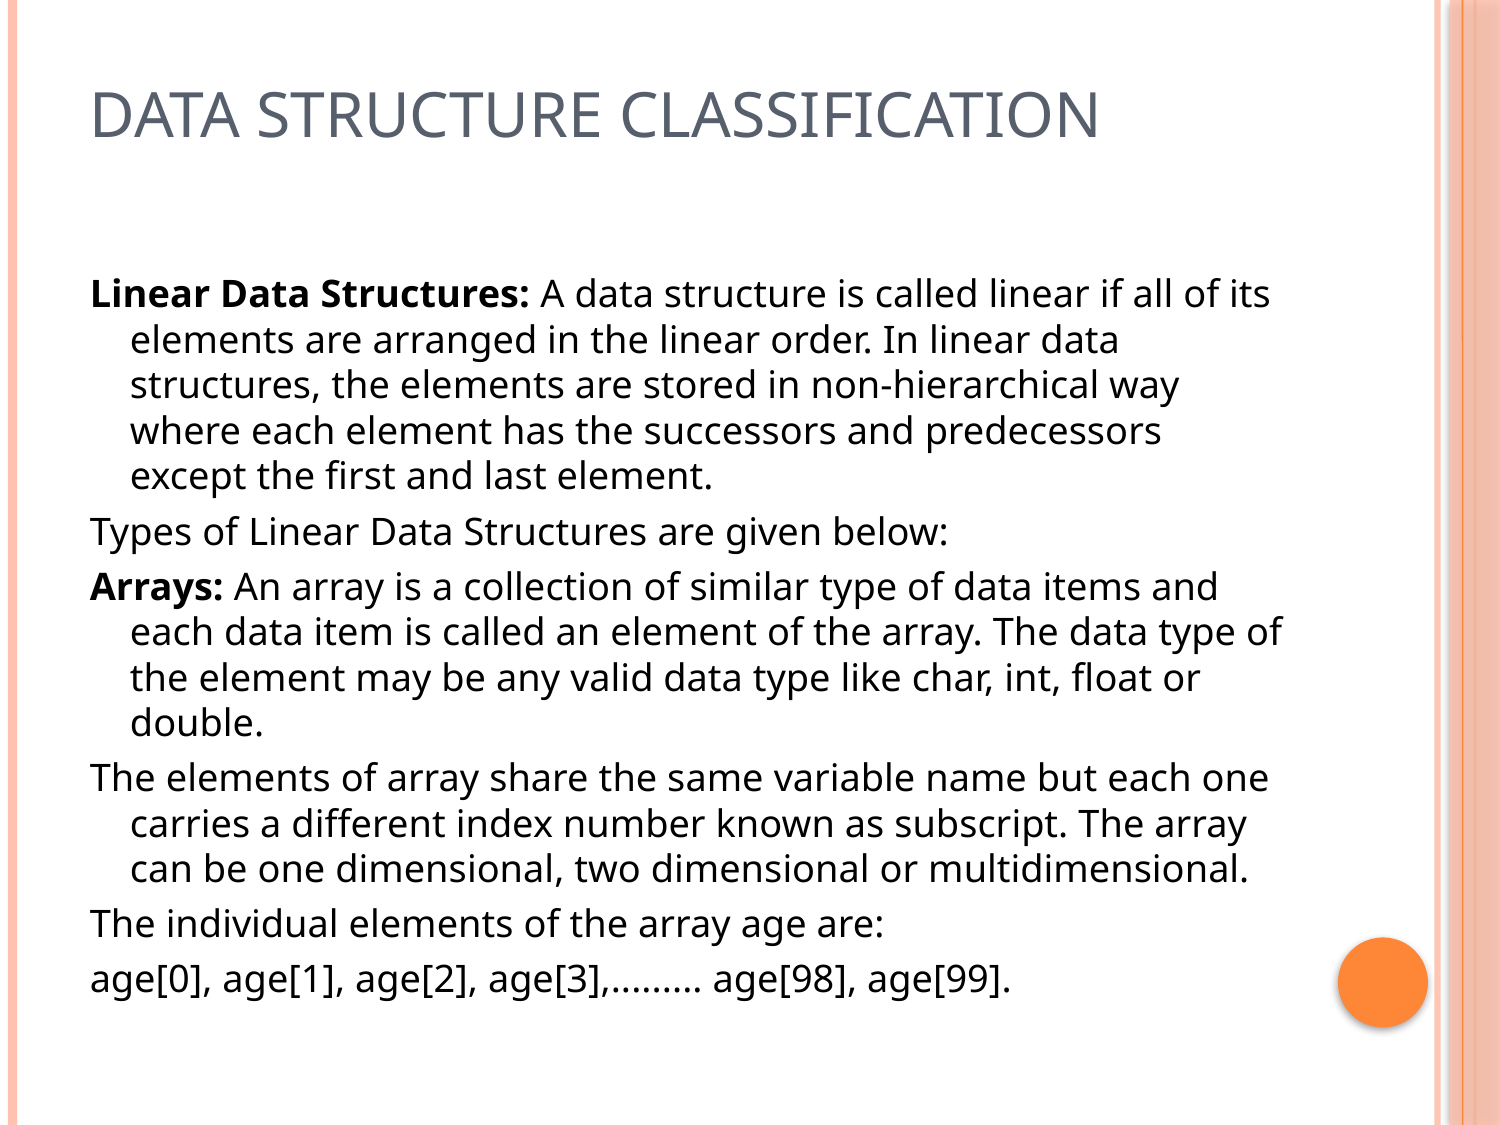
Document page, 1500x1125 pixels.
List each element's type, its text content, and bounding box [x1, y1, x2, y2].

title Data Structure Classification [75, 45, 1300, 233]
list Linear Data Structures: A data structure is called linear if all of its elements are arranged in the linear order. In linear data structures, the elements are stored in non-hierarchical way where each element has the successors and predecessors except the first and last element. Types of Linear Data Structures are given below: Arrays: An array is a collection of similar type of data items and each data item is called an element of the array. The data type of the element may be any valid data type like char, int, float or double. The elements of array share the same variable name but each one carries a different index number known as subscript. The array can be one dimensional, two dimensional or multidimensional. The individual elements of the array age are: age[0], age[1], age[2], age[3],......... age[98], age[99]. [75, 262, 1300, 1062]
